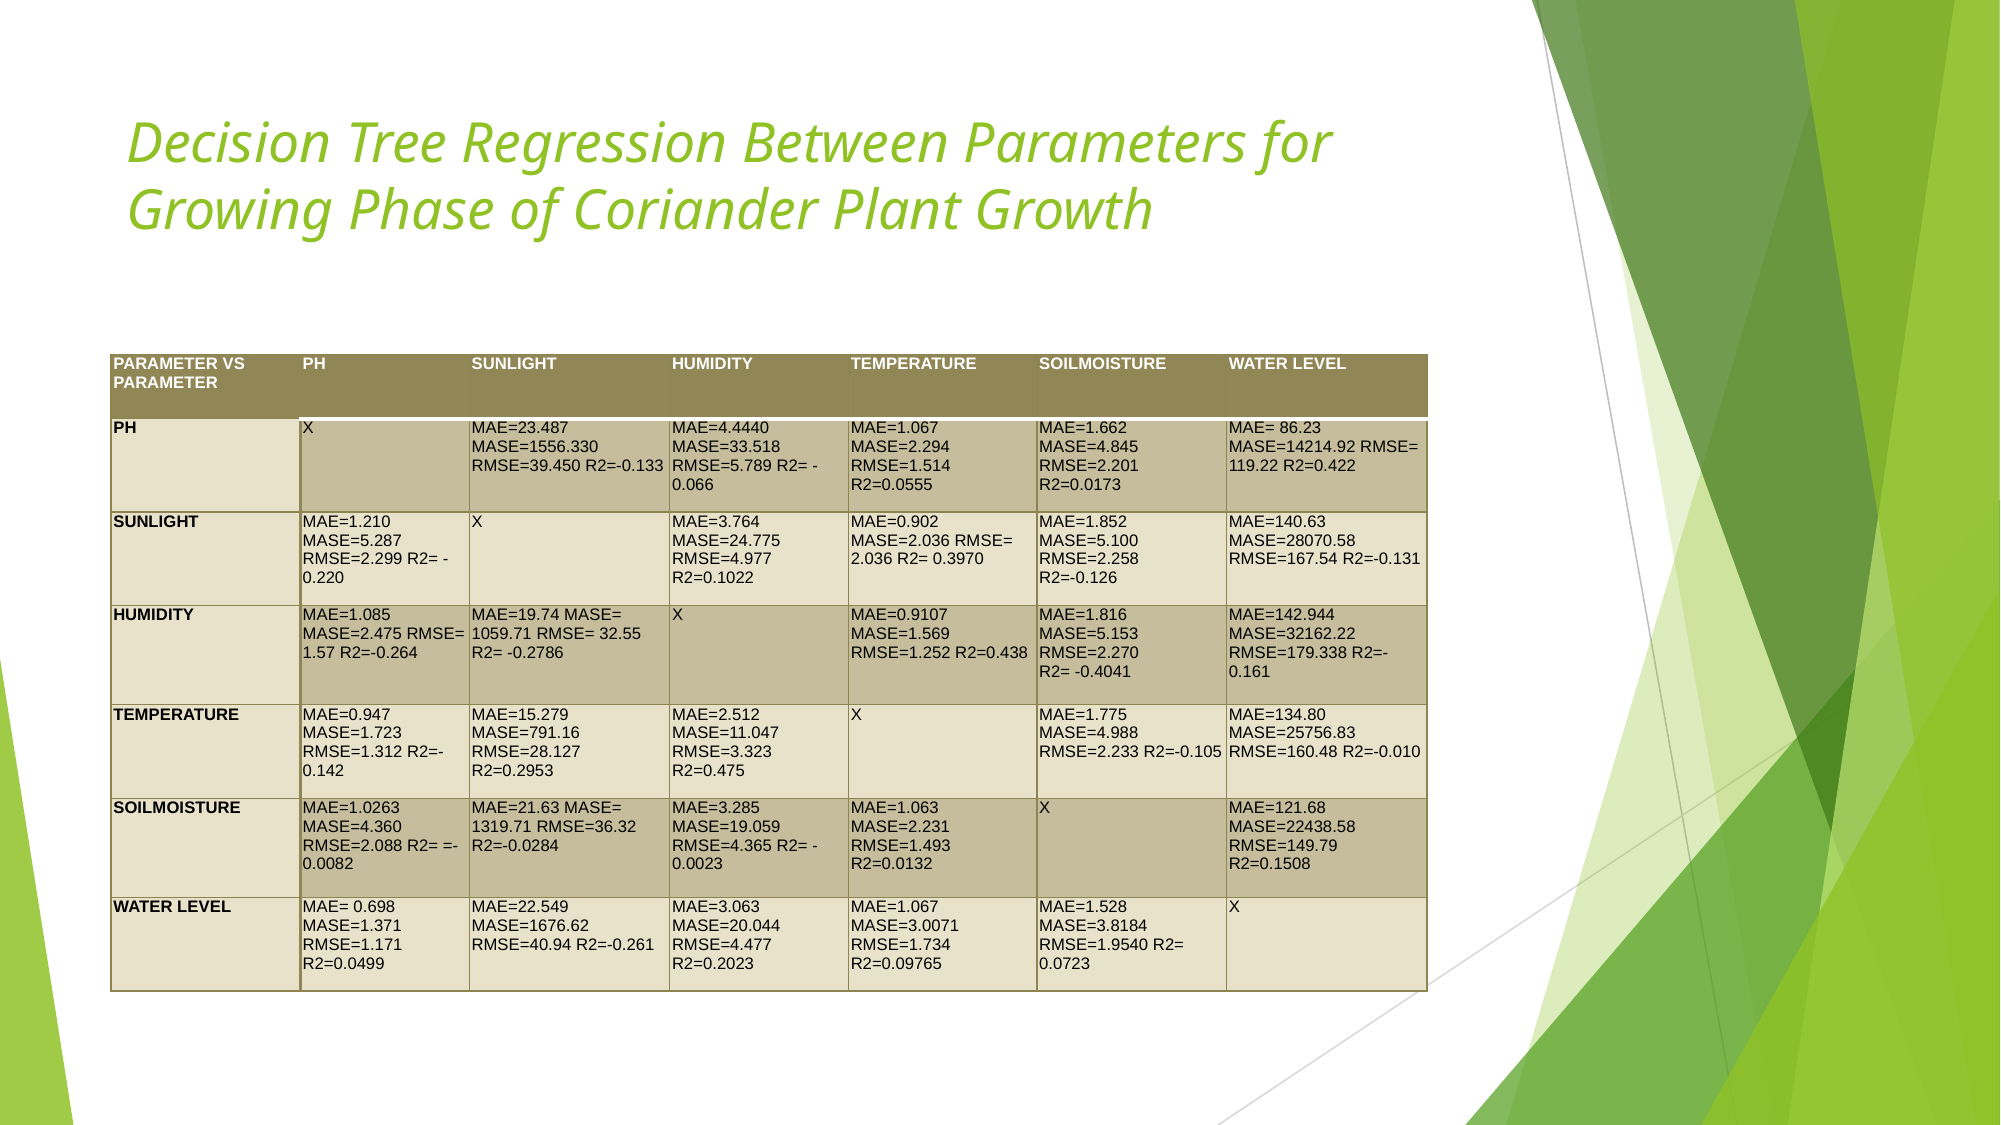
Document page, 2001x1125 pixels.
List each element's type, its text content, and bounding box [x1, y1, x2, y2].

table_cell MAE=1.528 MASE=3.8184 RMSE=1.9540 R2= 0.0723 [1038, 898, 1226, 990]
table_cell MAE=23.487 MASE=1556.330 RMSE=39.450 R2=-0.133 [470, 421, 669, 511]
table_header HUMIDITY [670, 355, 848, 417]
table_cell MAE=1.0263 MASE=4.360 RMSE=2.088 R2= =-0.0082 [302, 799, 469, 897]
table_cell WATER LEVEL [112, 898, 299, 990]
table_cell MAE=1.067 MASE=3.0071 RMSE=1.734 R2=0.09765 [849, 898, 1036, 990]
table_cell MAE=3.063 MASE=20.044 RMSE=4.477 R2=0.2023 [670, 898, 848, 990]
table_cell MAE=140.63 MASE=28070.58 RMSE=167.54 R2=-0.131 [1227, 513, 1426, 605]
table_cell MAE=1.662 MASE=4.845 RMSE=2.201 R2=0.0173 [1038, 421, 1226, 511]
table_cell X [1038, 799, 1226, 897]
table_cell MAE= 86.23 MASE=14214.92 RMSE= 119.22 R2=0.422 [1227, 421, 1426, 511]
table_header PH [302, 355, 469, 417]
table_cell MAE=4.4440 MASE=33.518 RMSE=5.789 R2= -0.066 [670, 421, 848, 511]
table_cell MAE=1.775 MASE=4.988 RMSE=2.233 R2=-0.105 [1038, 705, 1226, 798]
title Decision Tree Regression Between Parameters for Growing Phase of Coriander Plant Growth [111, 99, 1522, 317]
table_cell MAE=1.085 MASE=2.475 RMSE= 1.57 R2=-0.264 [302, 606, 469, 704]
table_cell MAE=1.210 MASE=5.287 RMSE=2.299 R2= -0.220 [302, 513, 469, 605]
table_header SUNLIGHT [470, 355, 669, 417]
table_cell MAE=1.852 MASE=5.100 RMSE=2.258 R2=-0.126 [1038, 513, 1226, 605]
table_header PARAMETER VS PARAMETER [112, 355, 299, 418]
table_cell MAE=1.063 MASE=2.231 RMSE=1.493 R2=0.0132 [849, 799, 1036, 897]
table_cell MAE=3.764 MASE=24.775 RMSE=4.977 R2=0.1022 [670, 513, 848, 605]
table_cell X [849, 705, 1036, 798]
table_cell X [470, 513, 669, 605]
table_header TEMPERATURE [849, 355, 1036, 417]
table_cell X [1227, 898, 1426, 990]
table_cell MAE=3.285 MASE=19.059 RMSE=4.365 R2= -0.0023 [670, 799, 848, 897]
table_cell MAE=22.549 MASE=1676.62 RMSE=40.94 R2=-0.261 [470, 898, 669, 990]
table_header SOILMOISTURE [1038, 355, 1226, 417]
table_cell MAE=0.9107 MASE=1.569 RMSE=1.252 R2=0.438 [849, 606, 1036, 704]
table_cell PH [112, 419, 299, 511]
table_cell TEMPERATURE [112, 705, 299, 798]
table_cell MAE=0.902 MASE=2.036 RMSE= 2.036 R2= 0.3970 [849, 513, 1036, 605]
table_cell MAE=142.944 MASE=32162.22 RMSE=179.338 R2=-0.161 [1227, 606, 1426, 704]
table_cell MAE=2.512 MASE=11.047 RMSE=3.323 R2=0.475 [670, 705, 848, 798]
table_cell MAE= 0.698 MASE=1.371 RMSE=1.171 R2=0.0499 [302, 898, 469, 990]
table_cell SUNLIGHT [112, 513, 299, 605]
table_cell X [302, 421, 469, 511]
table_cell MAE=134.80 MASE=25756.83 RMSE=160.48 R2=-0.010 [1227, 705, 1426, 798]
table_cell MAE=15.279 MASE=791.16 RMSE=28.127 R2=0.2953 [470, 705, 669, 798]
table_cell MAE=1.816 MASE=5.153 RMSE=2.270 R2= -0.4041 [1038, 606, 1226, 704]
table_cell MAE=1.067 MASE=2.294 RMSE=1.514 R2=0.0555 [849, 421, 1036, 511]
table_cell HUMIDITY [112, 606, 299, 704]
table_cell MAE=0.947 MASE=1.723 RMSE=1.312 R2=-0.142 [302, 705, 469, 798]
table_cell MAE=121.68 MASE=22438.58 RMSE=149.79 R2=0.1508 [1227, 799, 1426, 897]
table_cell X [670, 606, 848, 704]
table_cell SOILMOISTURE [112, 799, 299, 897]
table_header WATER LEVEL [1227, 355, 1426, 417]
table_cell MAE=21.63 MASE= 1319.71 RMSE=36.32 R2=-0.0284 [470, 799, 669, 897]
table_cell MAE=19.74 MASE= 1059.71 RMSE= 32.55 R2= -0.2786 [470, 606, 669, 704]
